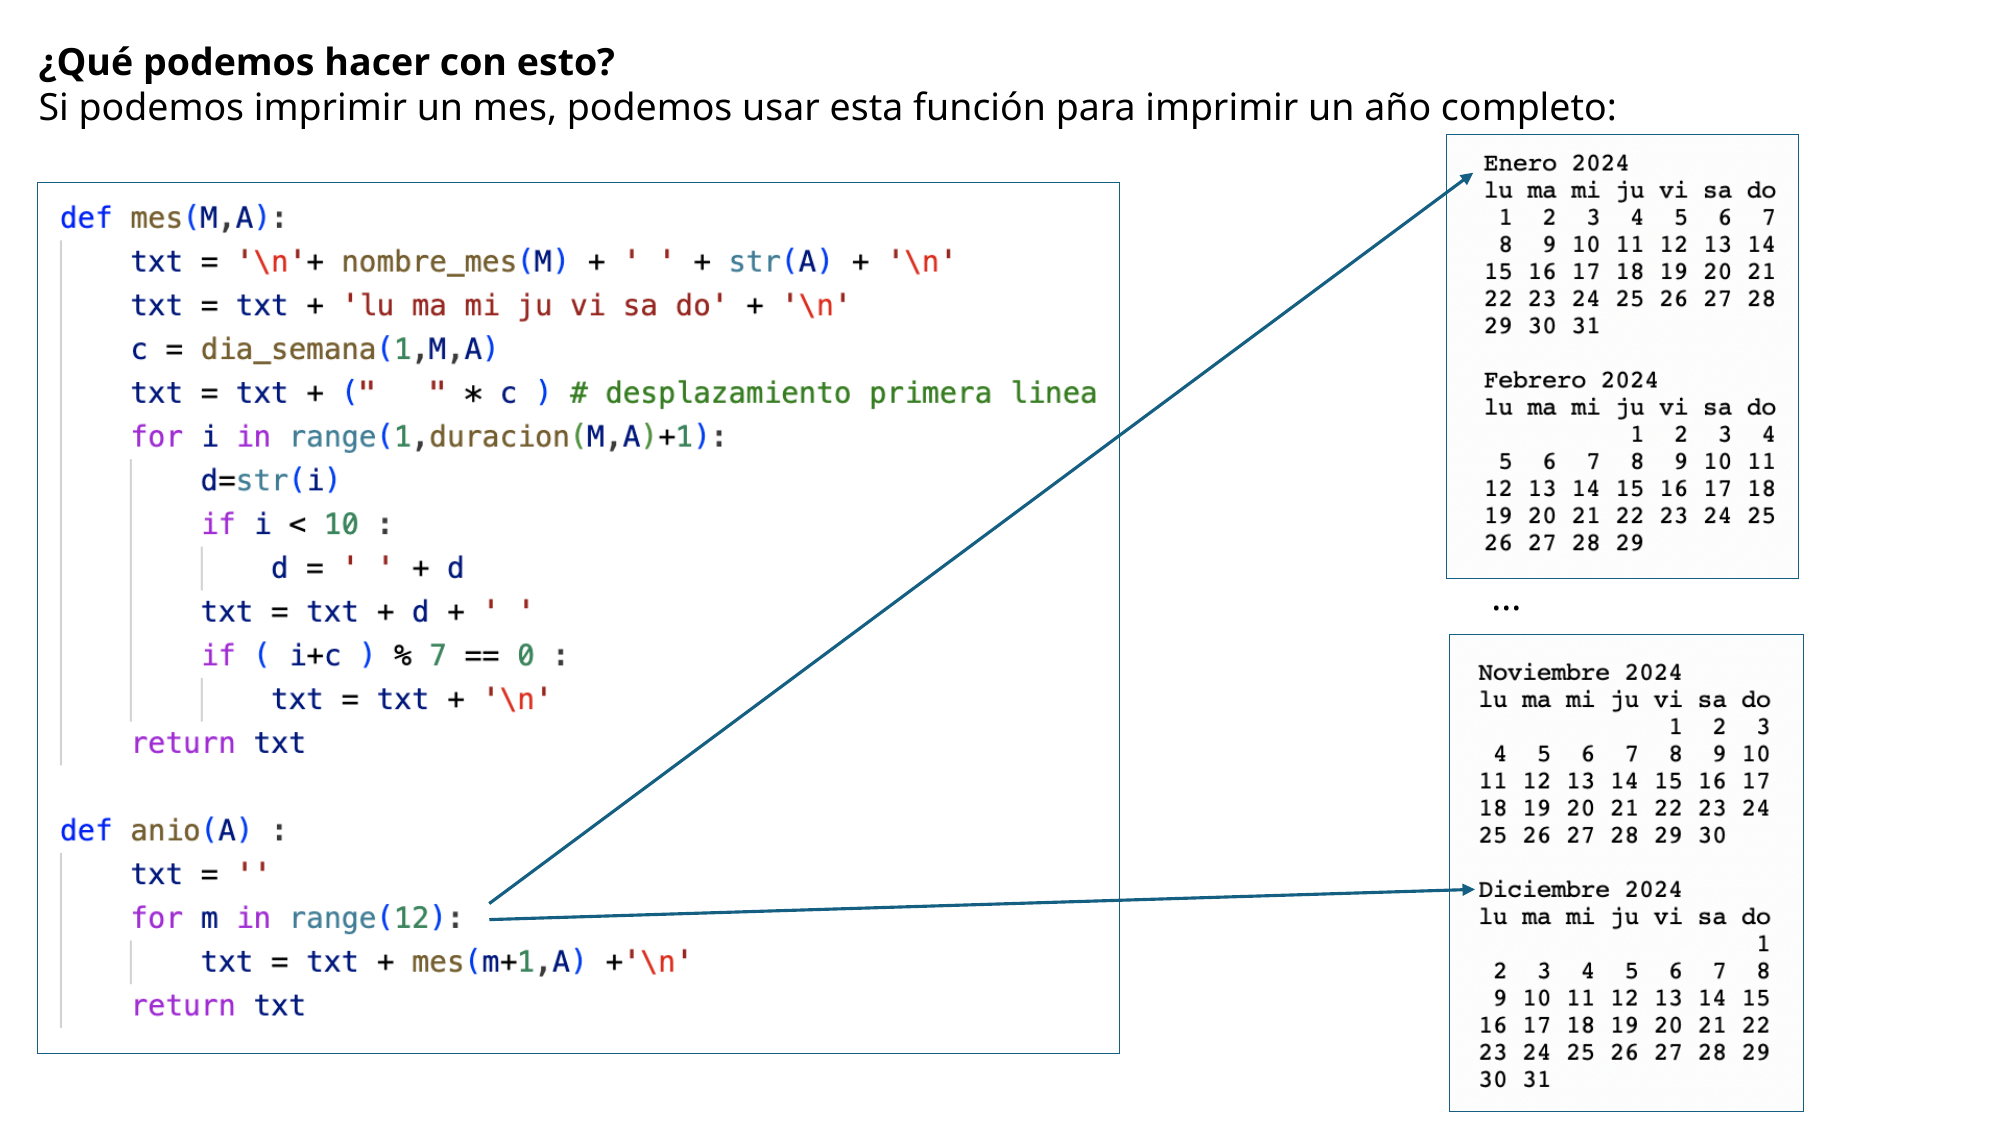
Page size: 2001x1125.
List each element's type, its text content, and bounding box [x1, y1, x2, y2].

picture [1445, 133, 1799, 579]
text_box ¿Qué podemos hacer con esto? Si podemos imprimir un mes, podemos usar esta función para imprimir un año completo: [24, 30, 1826, 136]
picture [37, 181, 1120, 1054]
picture [1449, 634, 1805, 1113]
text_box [488, 172, 1474, 888]
text_box ... [1476, 579, 1540, 626]
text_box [488, 888, 1476, 921]
